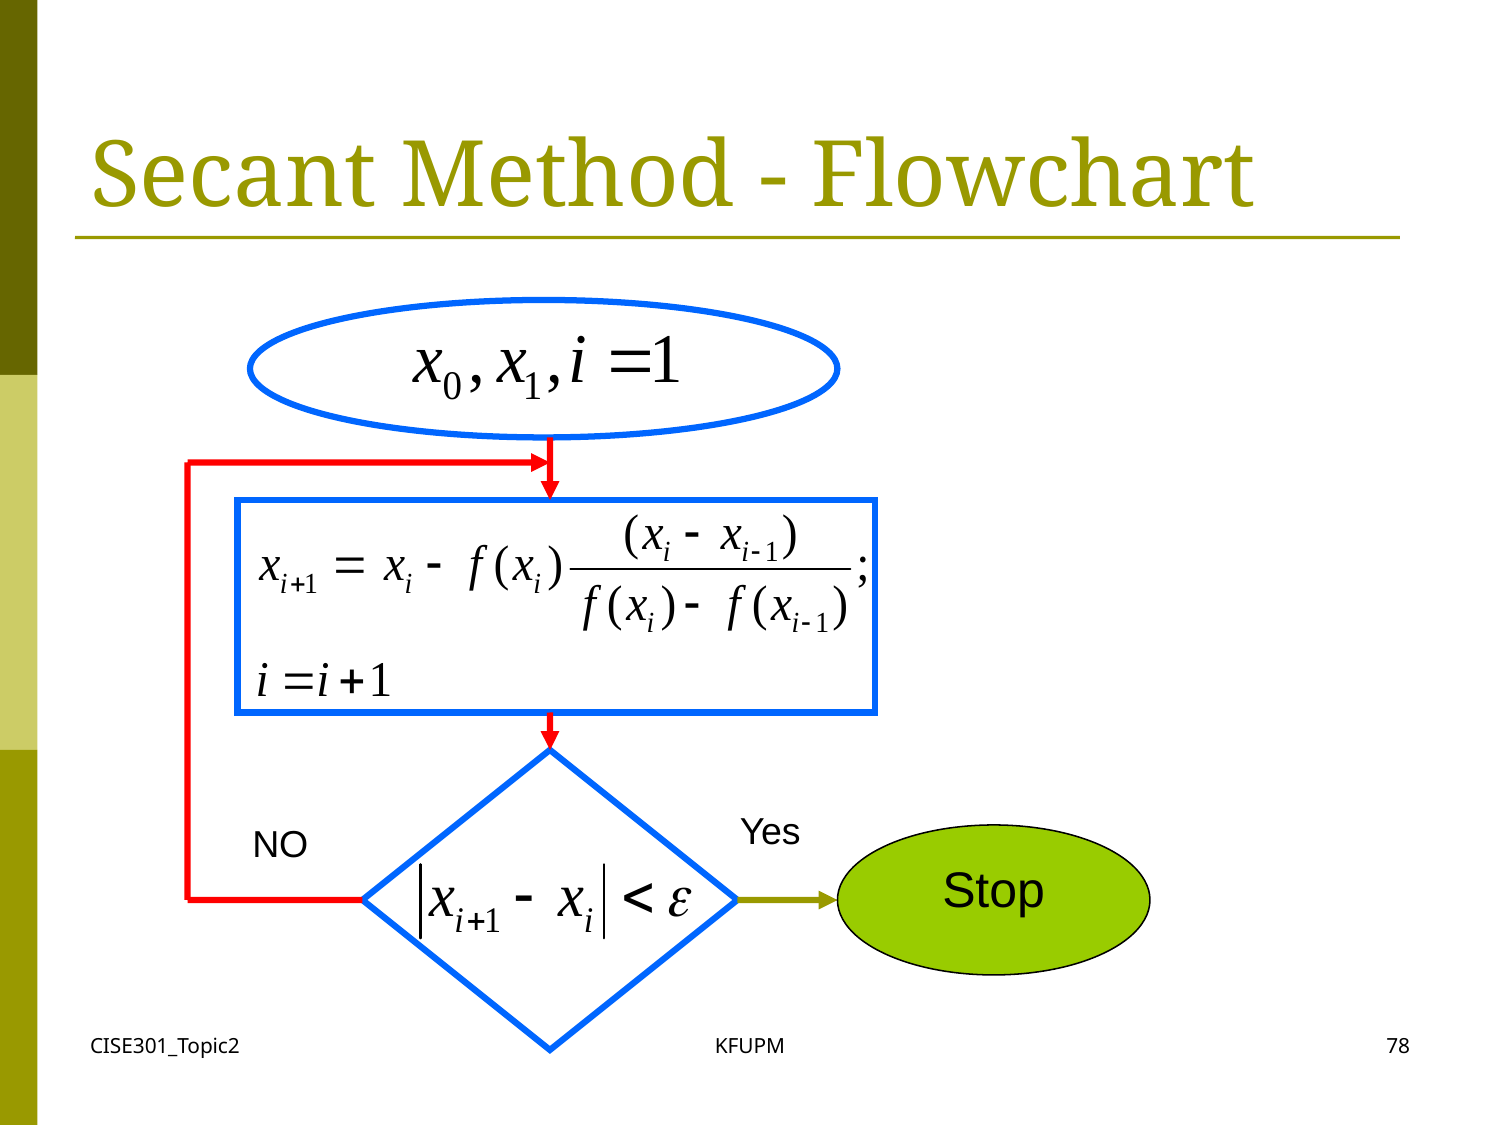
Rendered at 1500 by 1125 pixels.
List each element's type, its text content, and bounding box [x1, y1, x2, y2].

text_box [737, 893, 837, 907]
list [249, 499, 876, 709]
text_box [249, 312, 373, 425]
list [387, 849, 709, 953]
text_box Stop [887, 849, 1100, 925]
footer KFUPM [512, 1024, 988, 1101]
text_box [438, 961, 662, 1050]
slide_number 78 [1074, 1024, 1426, 1101]
text_box [543, 437, 557, 498]
text_box [362, 884, 382, 916]
text_box [427, 750, 673, 848]
text_box [237, 499, 248, 713]
text_box Yes [725, 799, 825, 860]
text_box NO [237, 812, 338, 873]
text_box [543, 717, 557, 751]
title Secant Method - Flowchart [74, 45, 1426, 233]
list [374, 312, 688, 418]
text_box [837, 824, 1150, 975]
text_box [388, 299, 838, 438]
text_box [713, 880, 737, 920]
slide_number CISE301_Topic2 [74, 1024, 426, 1101]
text_box [187, 456, 550, 469]
